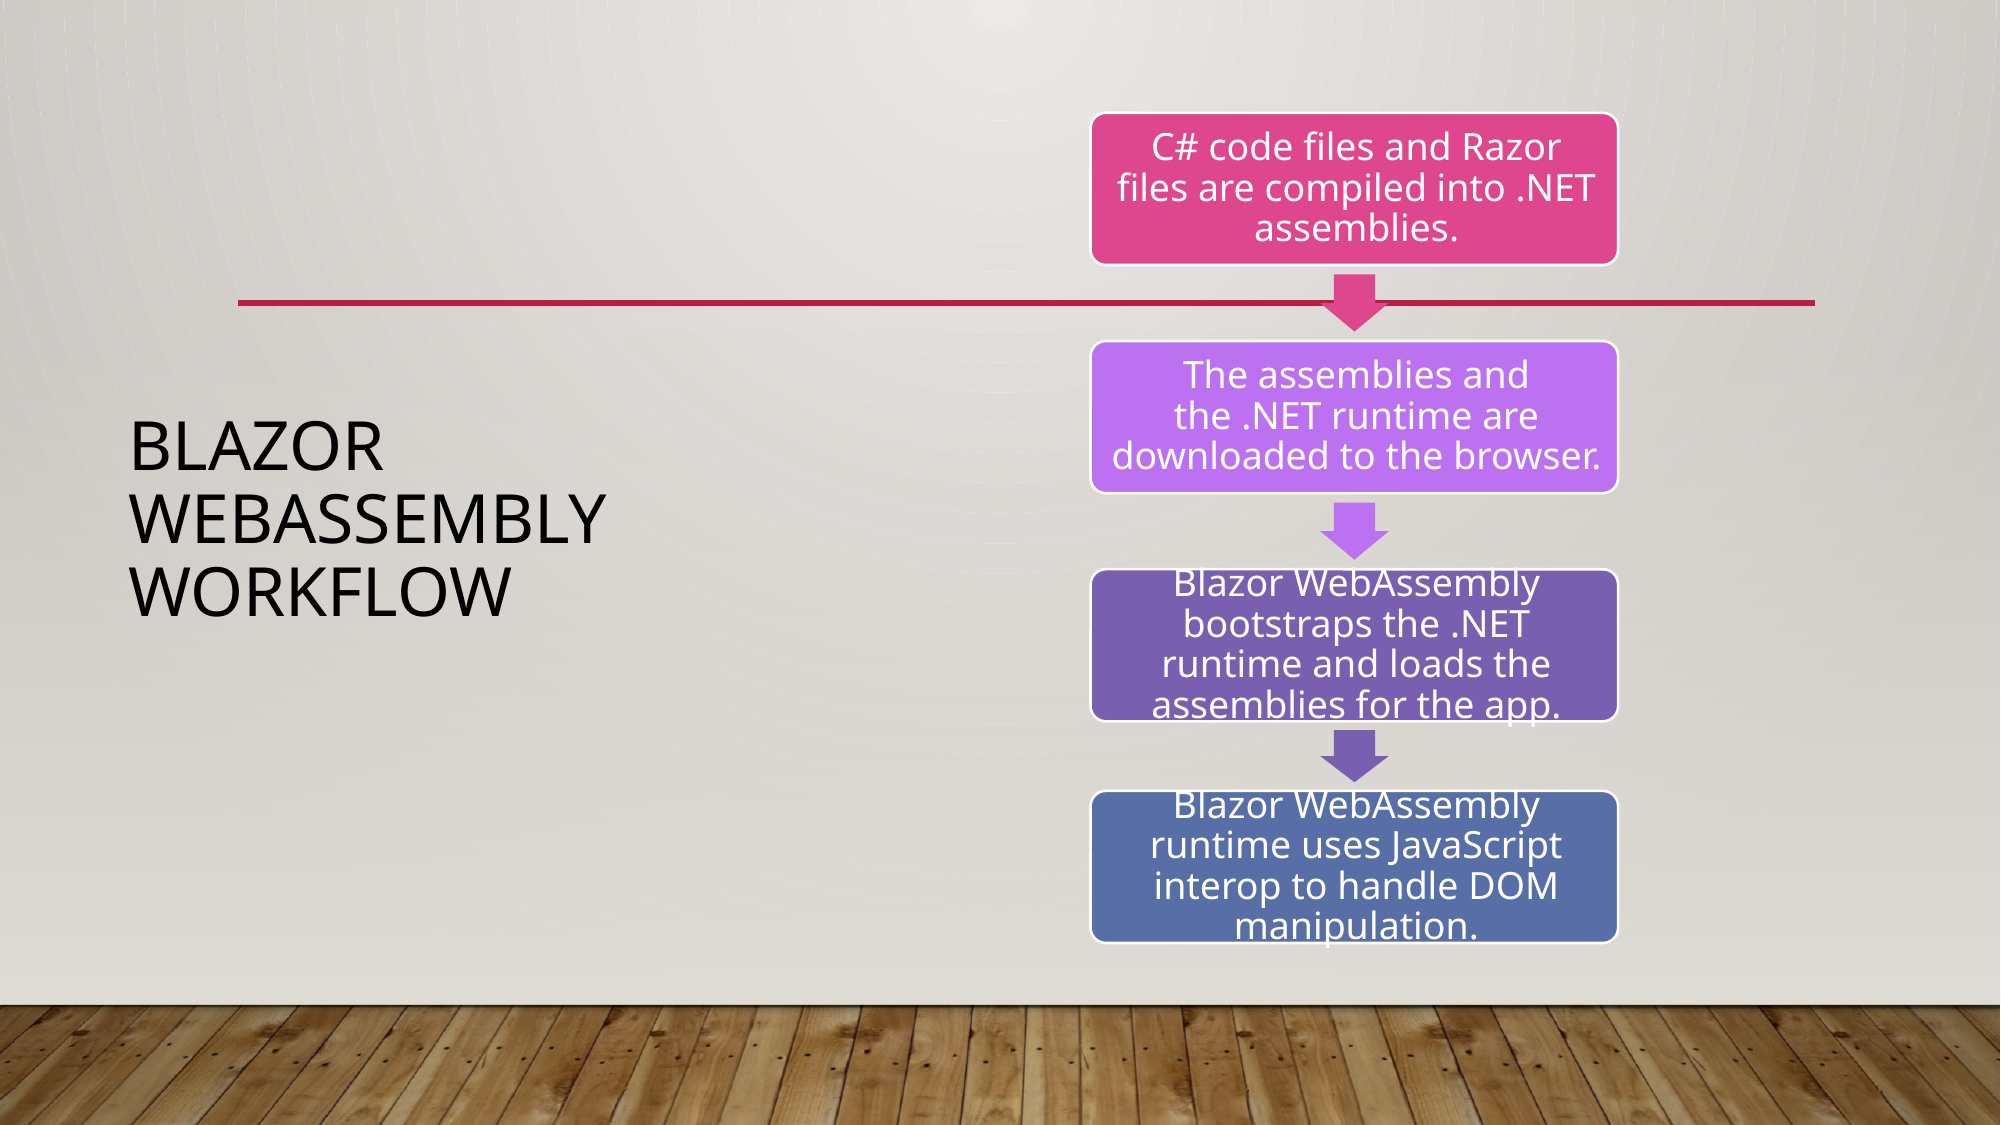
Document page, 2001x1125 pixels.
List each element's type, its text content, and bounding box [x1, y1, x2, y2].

picture [0, 1005, 2000, 1125]
title Blazor WebAssembly Workflow [113, 404, 724, 640]
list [821, 112, 1888, 951]
